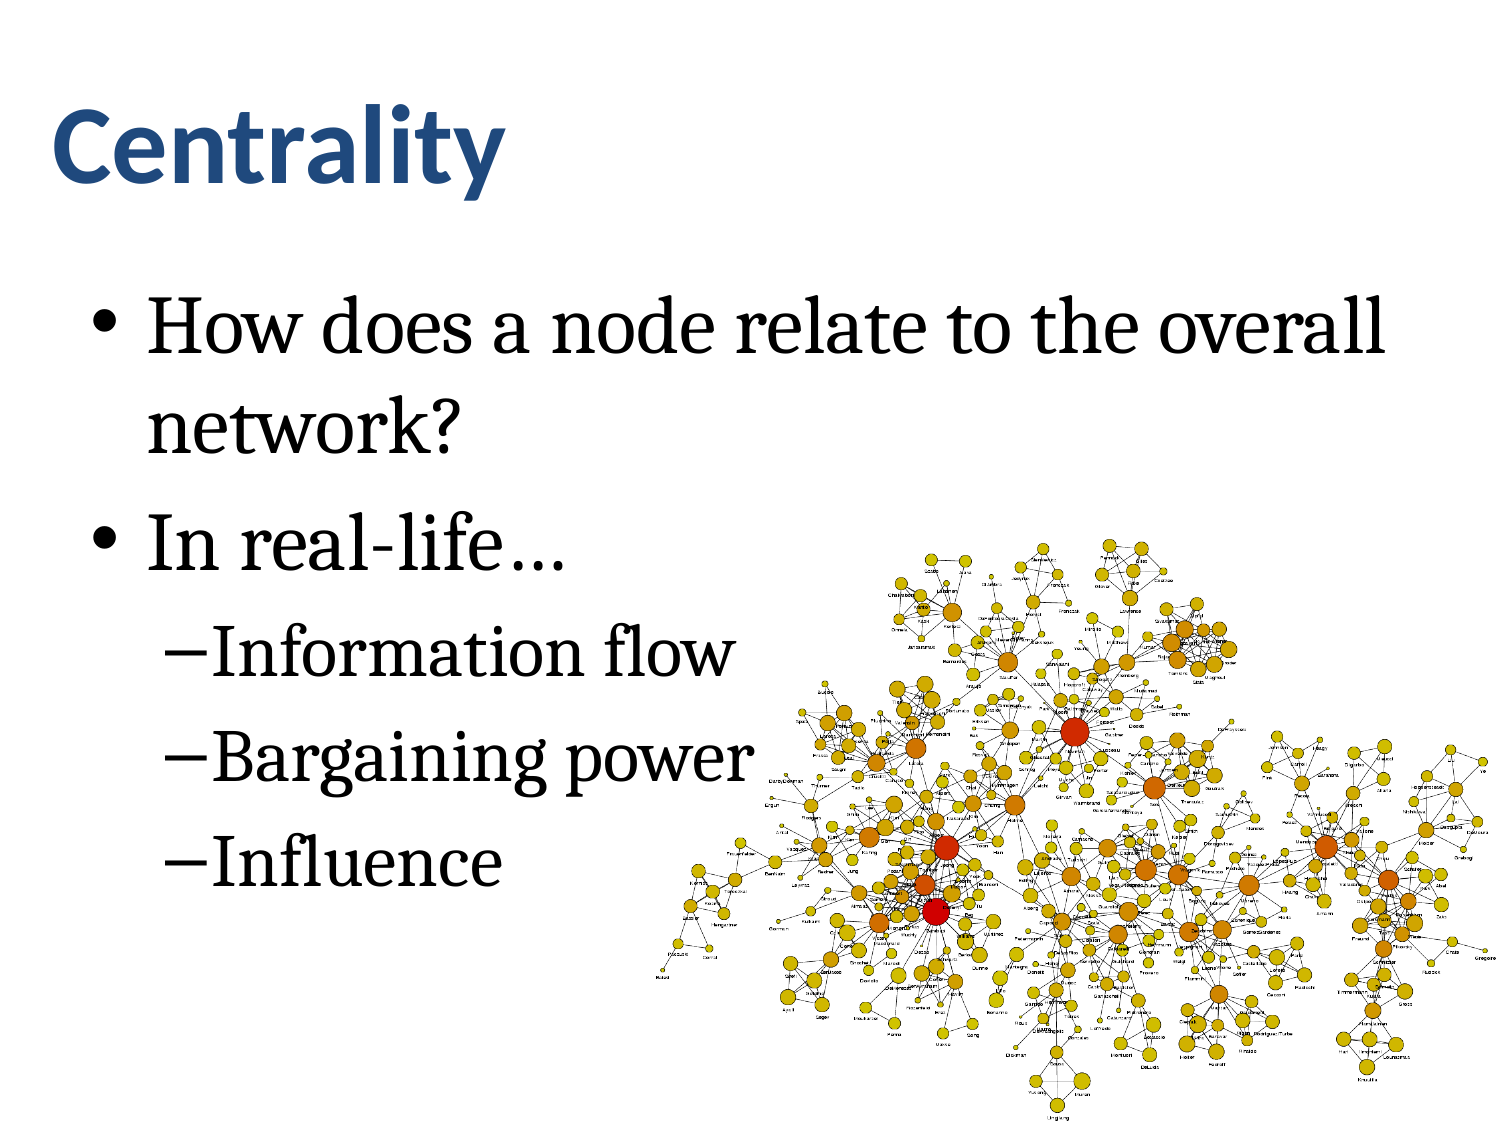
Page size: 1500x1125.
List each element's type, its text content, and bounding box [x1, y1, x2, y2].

picture [649, 532, 1500, 1125]
title Centrality [37, 45, 1463, 233]
list How does a node relate to the overall network? In real-life… Information flow Bargaining power Influence [75, 262, 1425, 1005]
